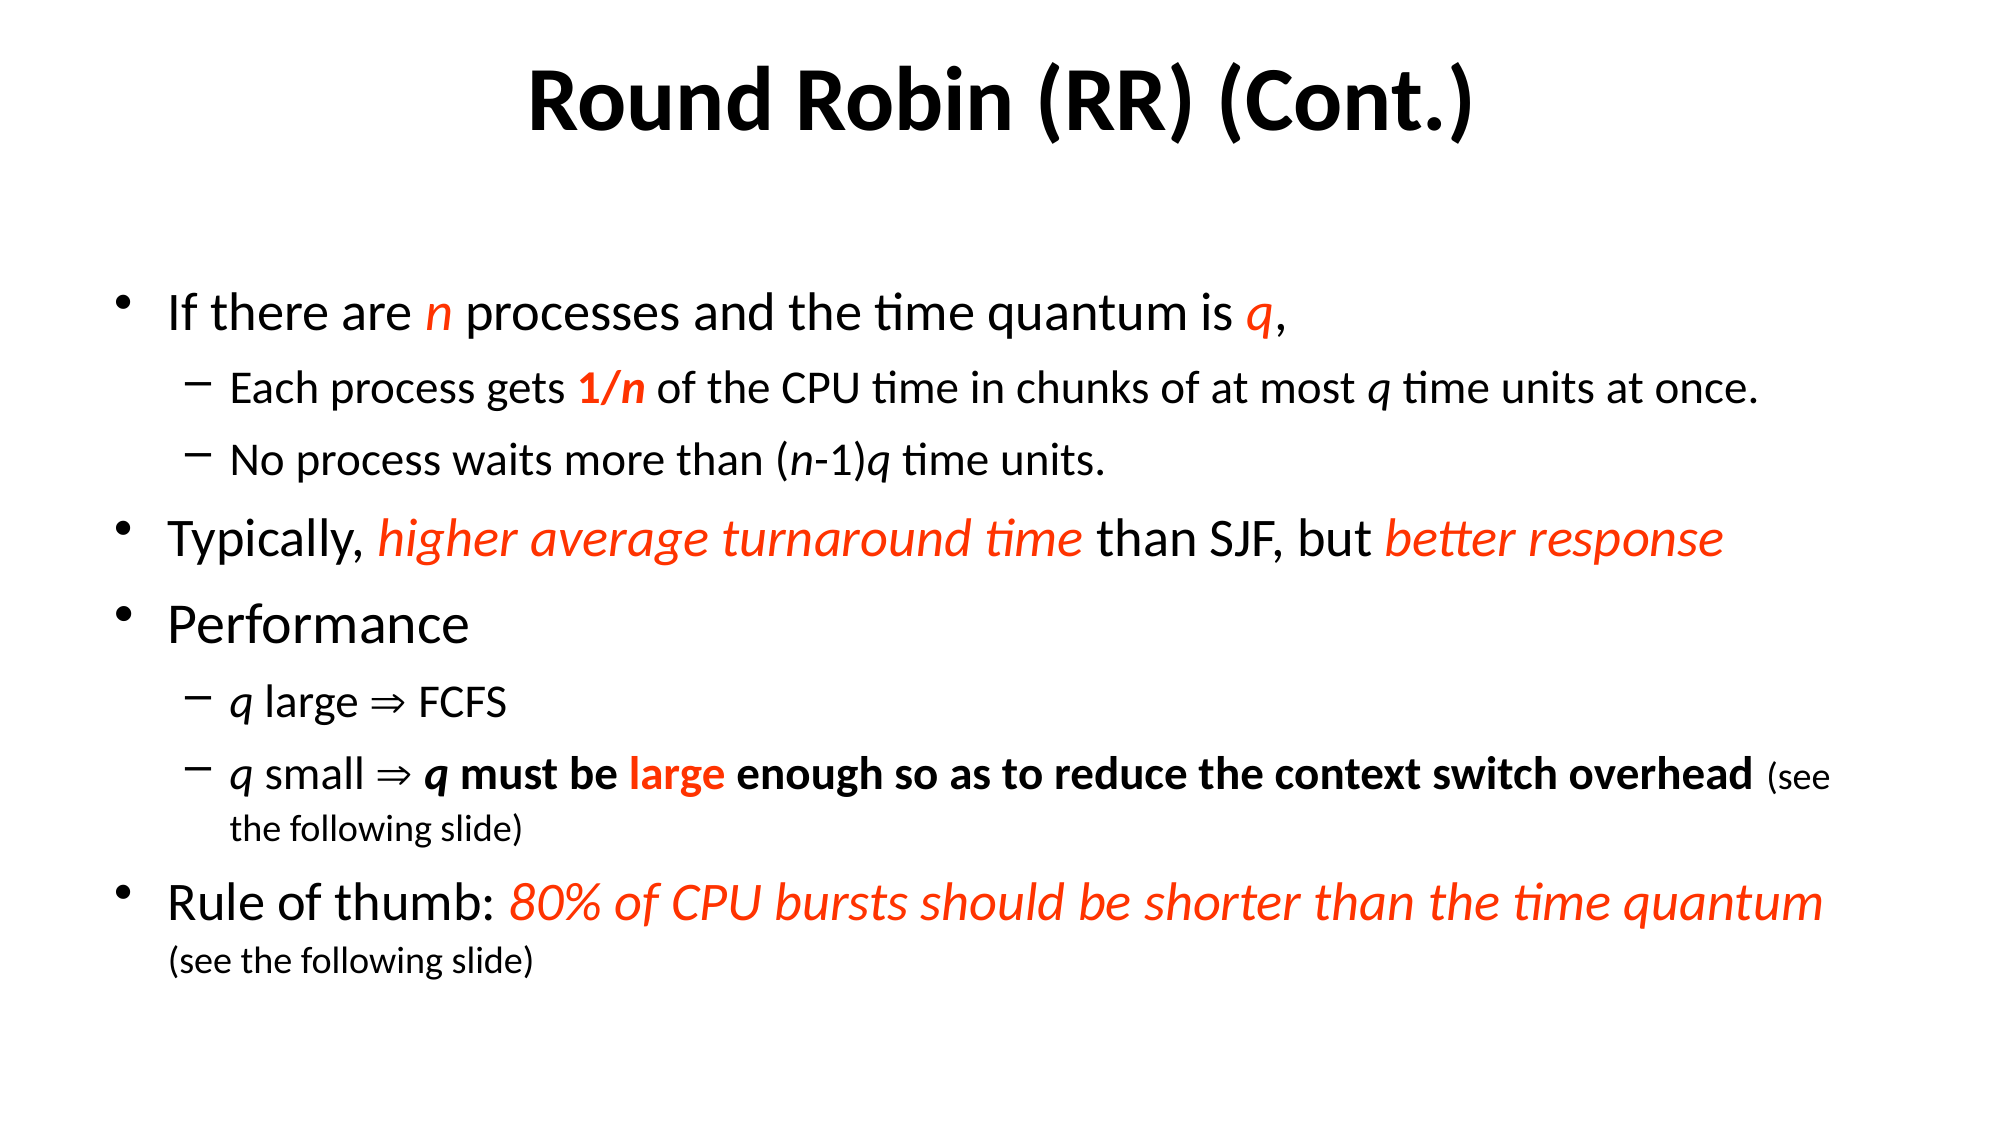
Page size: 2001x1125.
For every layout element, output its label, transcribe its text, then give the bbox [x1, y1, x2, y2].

title Round Robin (RR) (Cont.) [102, 0, 1903, 188]
list If there are n processes and the time quantum is q, Each process gets 1/n of the CPU time in chunks of at most q time units at once. No process waits more than (n-1)q time units. Typically, higher average turnaround time than SJF, but better response Performance q large  FCFS q small  q must be large enough so as to reduce the context switch overhead (see the following slide) Rule of thumb: 80% of CPU bursts should be shorter than the time quantum (see the following slide) [99, 262, 1901, 1006]
